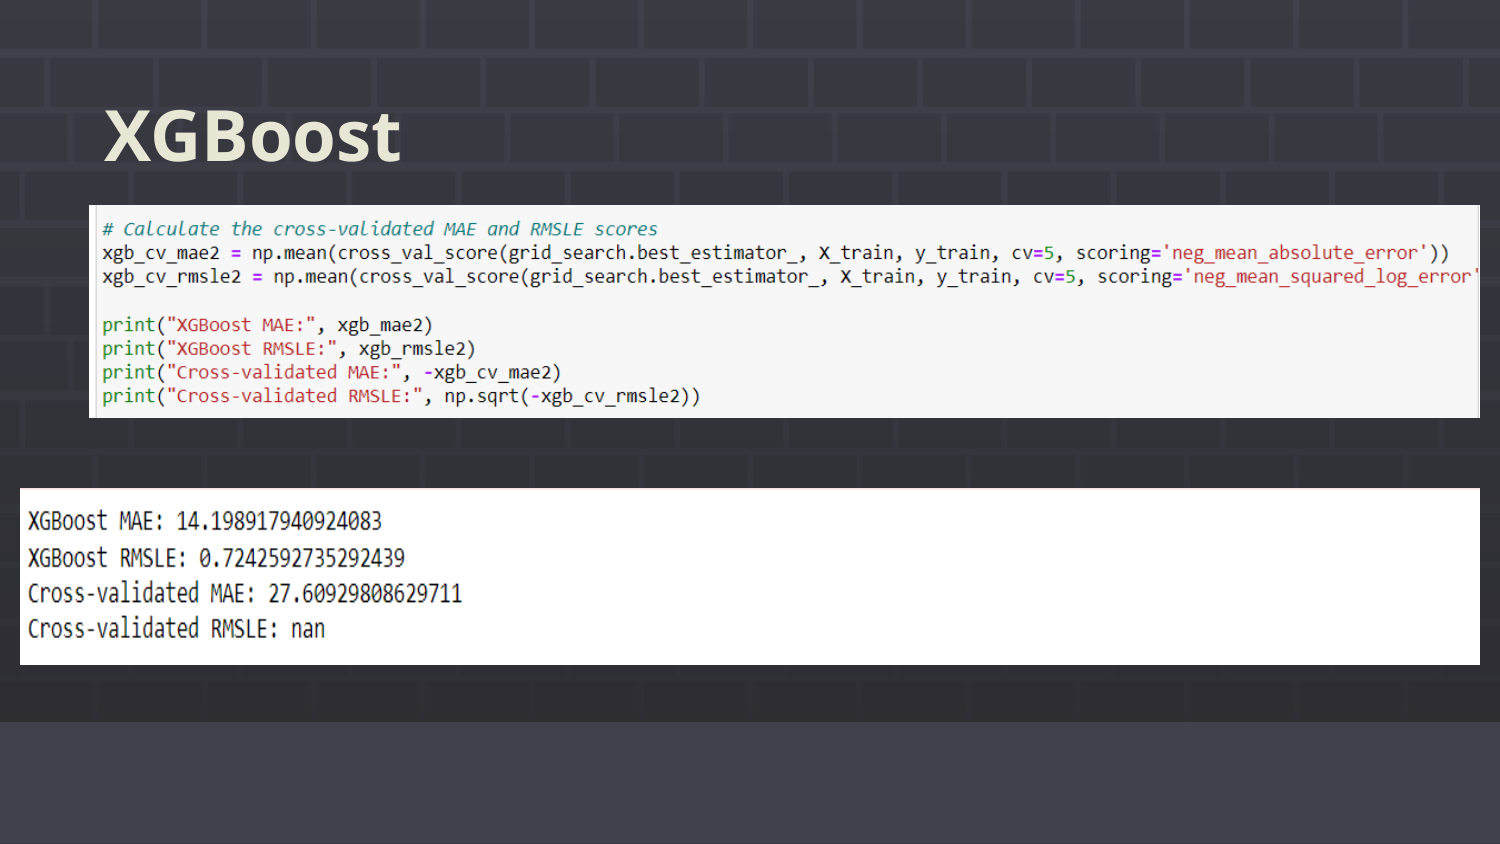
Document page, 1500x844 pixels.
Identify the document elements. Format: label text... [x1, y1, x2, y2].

picture [19, 488, 1481, 665]
title XGBoost [89, 66, 723, 191]
picture [89, 205, 1480, 418]
